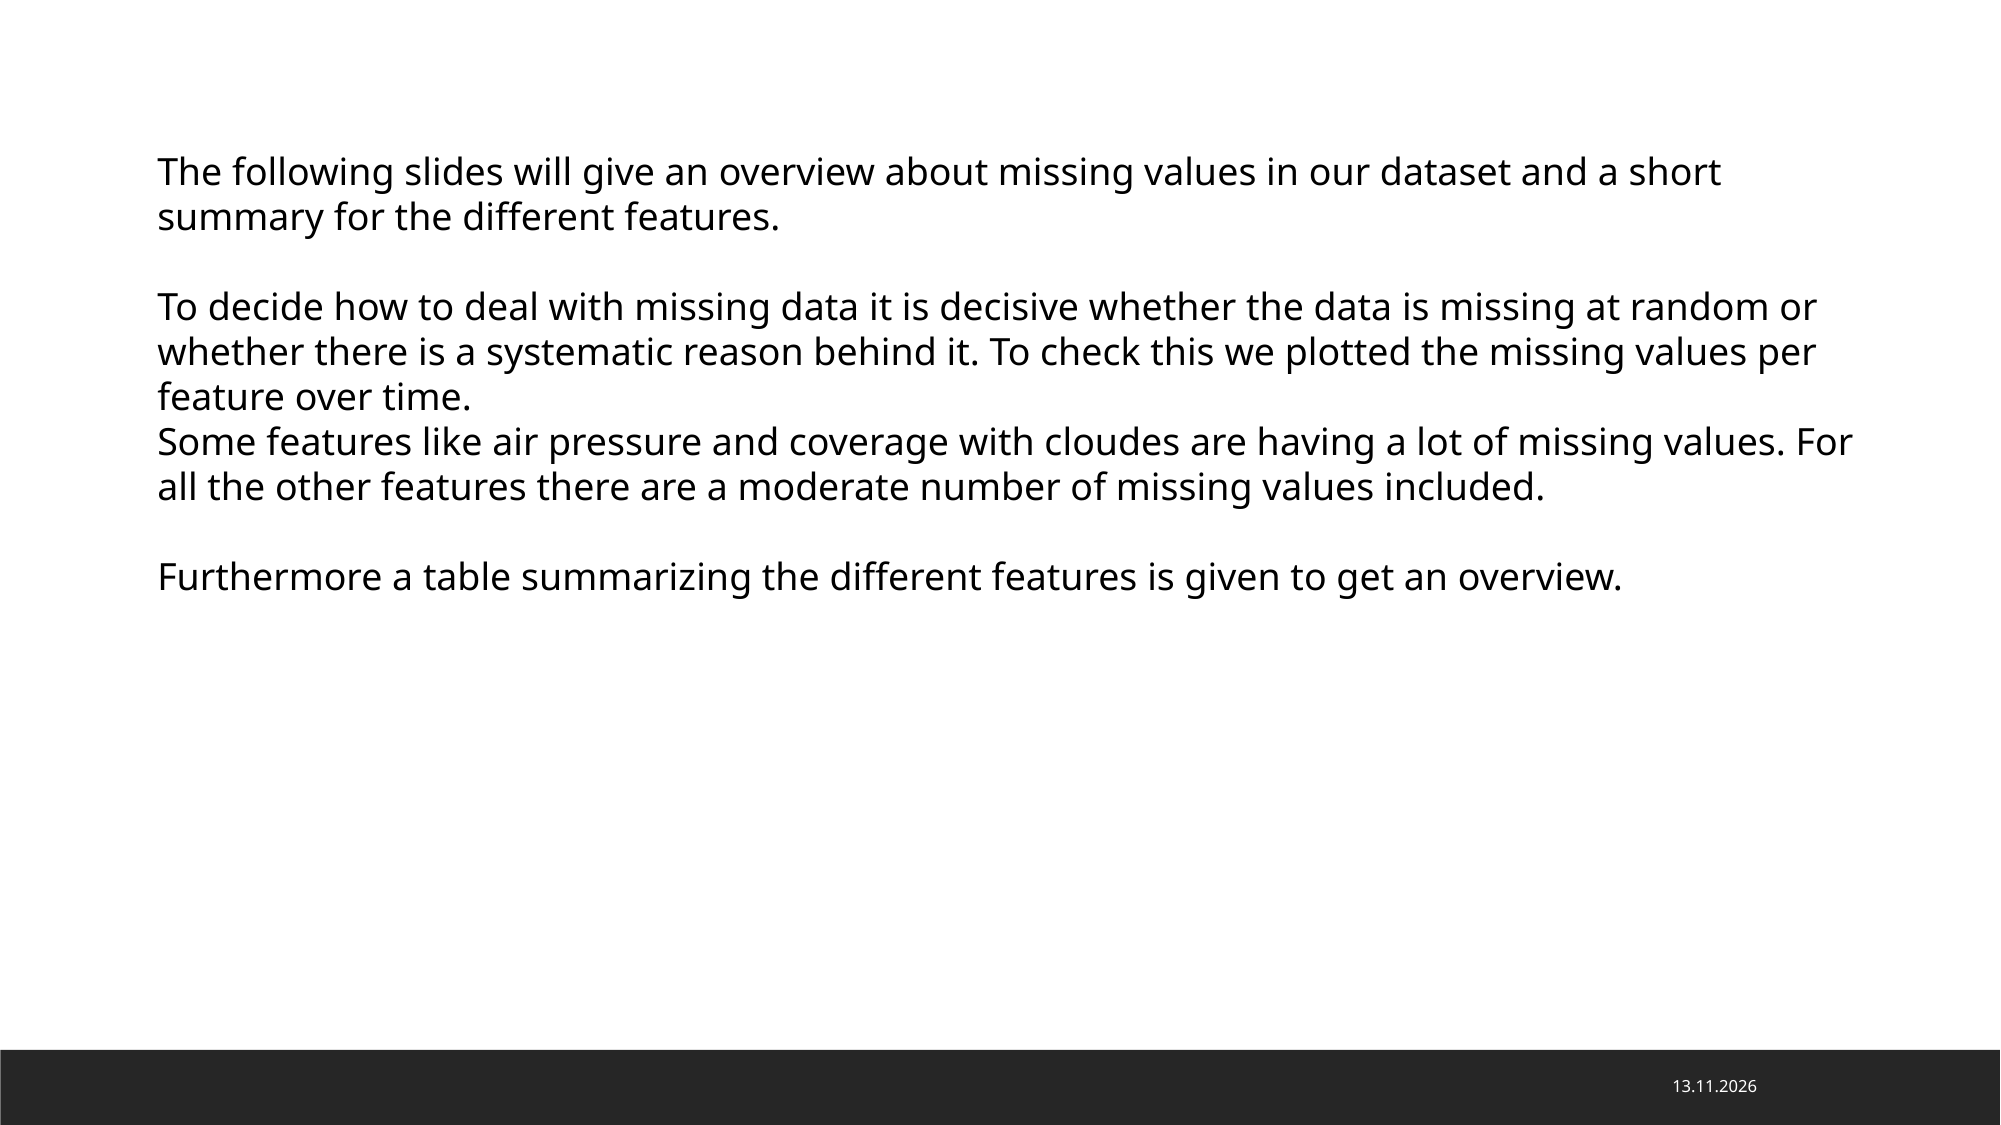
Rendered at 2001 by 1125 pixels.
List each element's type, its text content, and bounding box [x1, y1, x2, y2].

text_box The following slides will give an overview about missing values in our dataset and a short summary for the different features. To decide how to deal with missing data it is decisive whether the data is missing at random or whether there is a systematic reason behind it. To check this we plotted the missing values per feature over time. Some features like air pressure and coverage with cloudes are having a lot of missing values. For all the other features there are a moderate number of missing values included. Furthermore a table summarizing the different features is given to get an overview. [142, 140, 1895, 606]
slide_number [1348, 1057, 1773, 1118]
